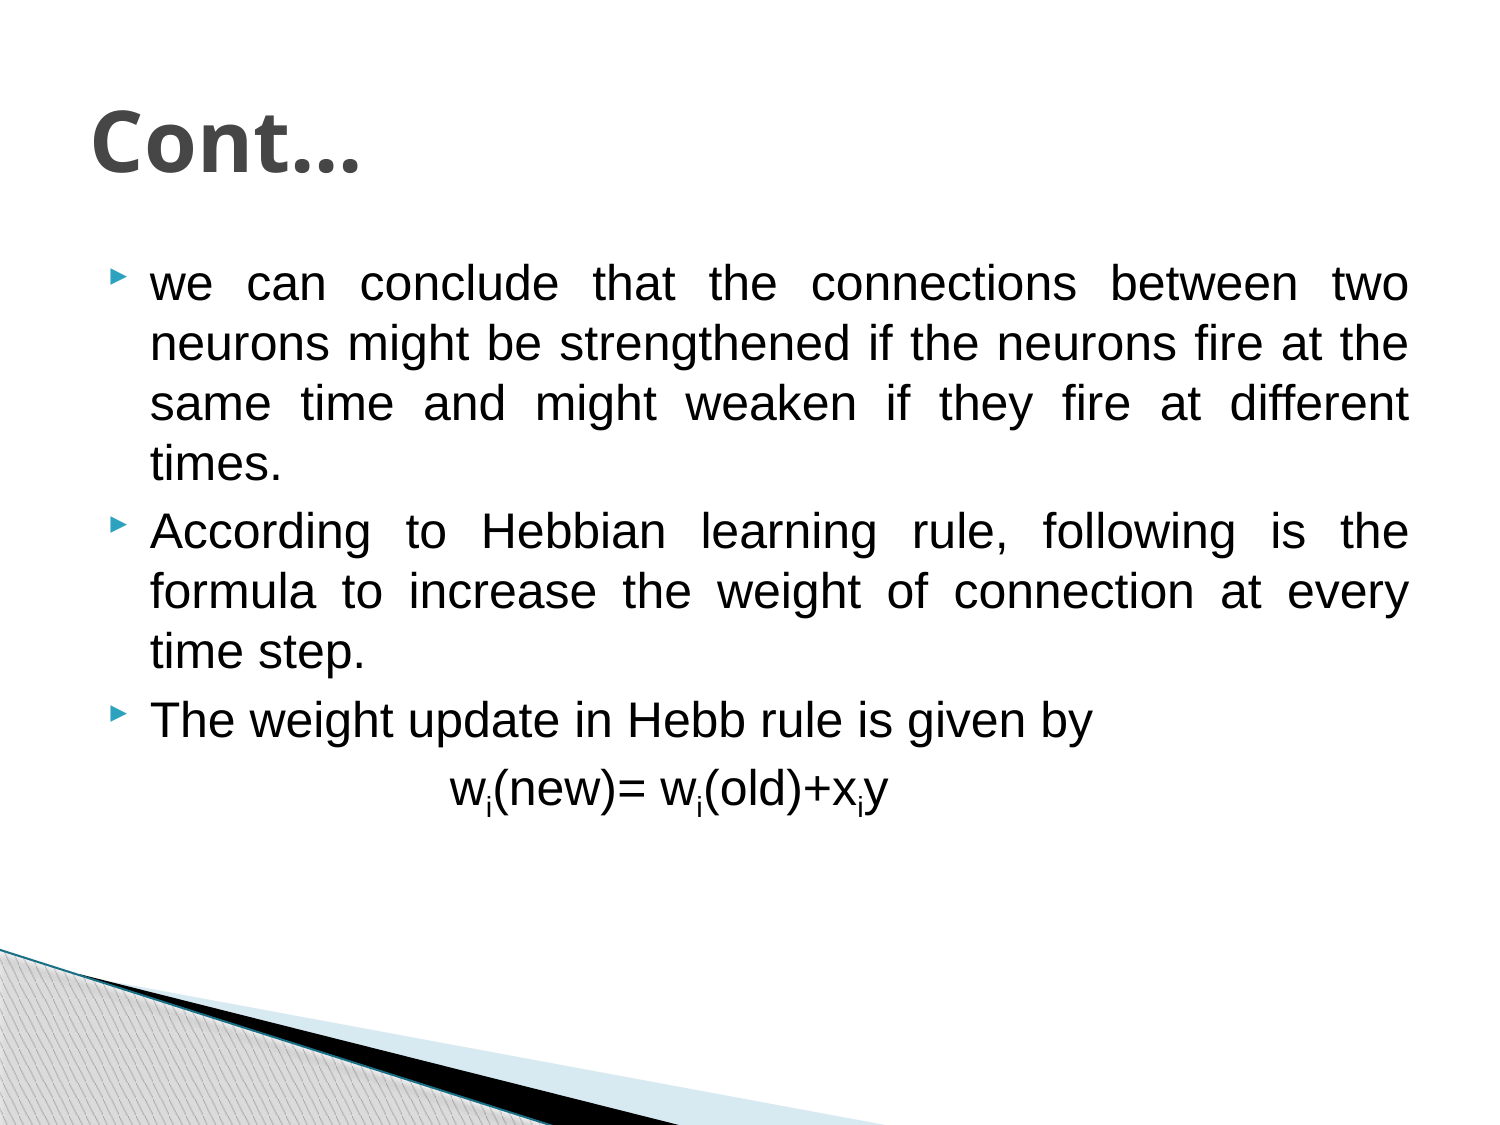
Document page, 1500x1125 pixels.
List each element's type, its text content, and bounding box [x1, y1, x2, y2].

list we can conclude that the connections between two neurons might be strengthened if the neurons fire at the same time and might weaken if they fire at different times. According to Hebbian learning rule, following is the formula to increase the weight of connection at every time step. The weight update in Hebb rule is given by wi(new)= wi(old)+xiy [75, 243, 1425, 986]
title Cont... [75, 45, 1425, 233]
